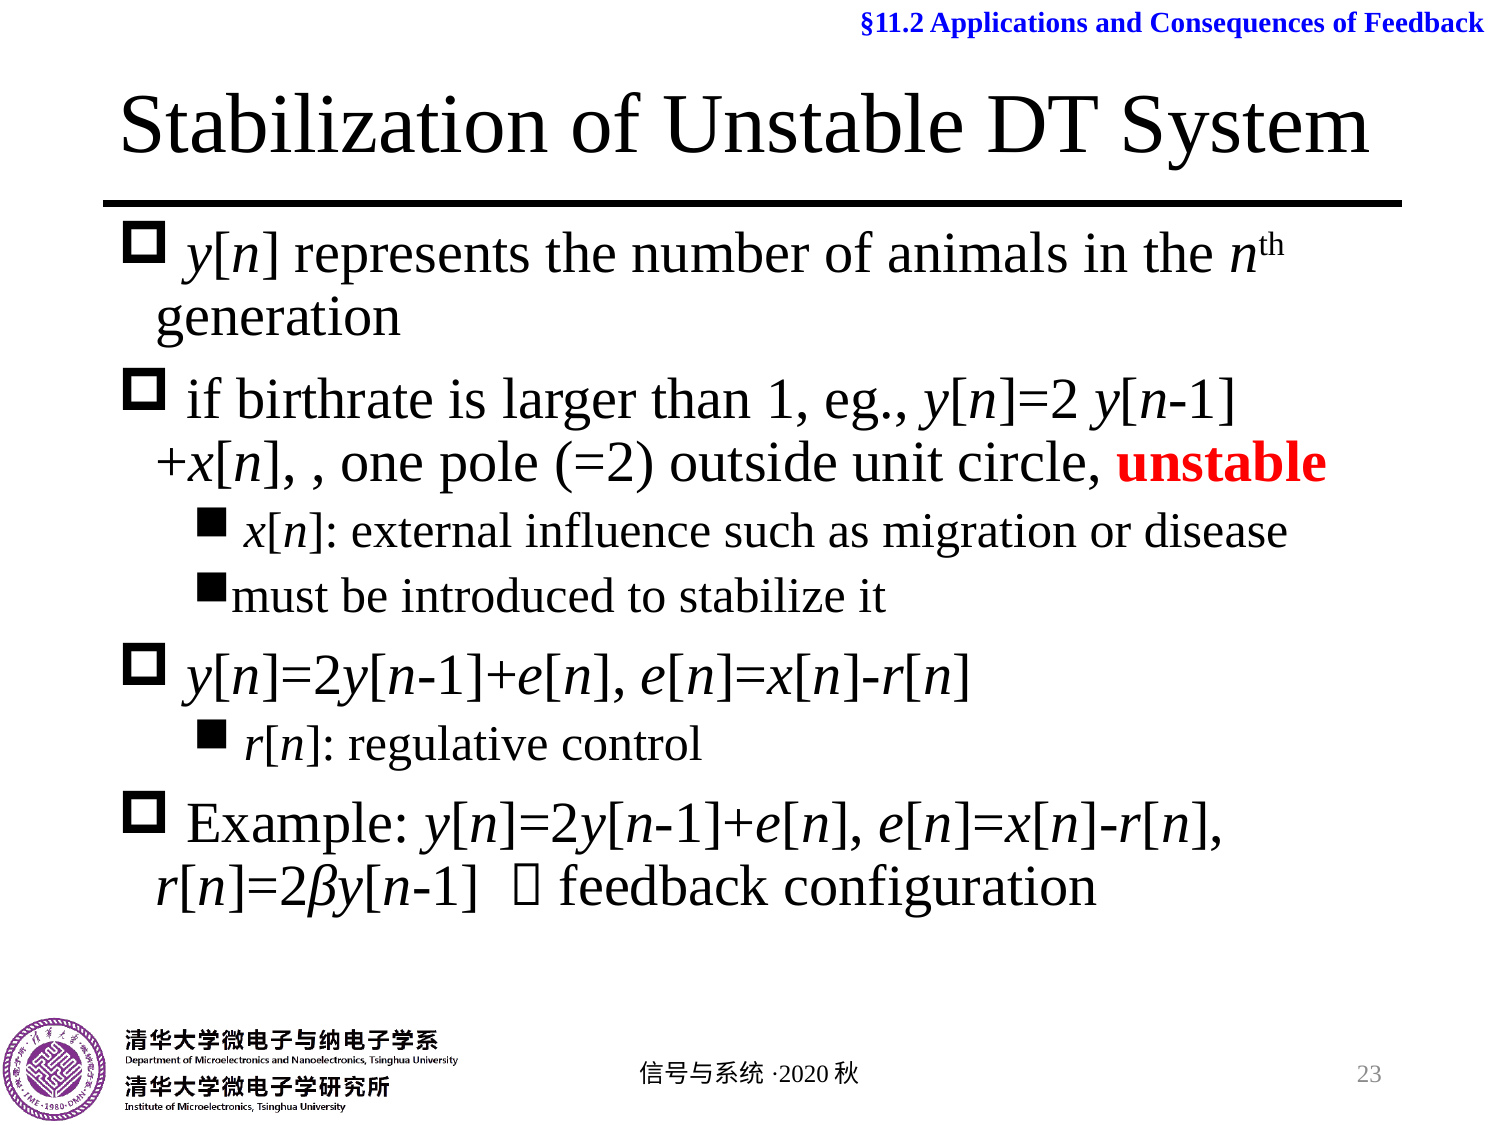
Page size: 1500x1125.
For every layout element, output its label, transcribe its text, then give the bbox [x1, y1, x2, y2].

picture [0, 1013, 463, 1125]
list §11.2 Applications and Consequences of Feedback [743, 0, 1500, 49]
title Stabilization of Unstable DT System [103, 59, 1397, 190]
slide_number 23 [1059, 1042, 1397, 1103]
footer 信号与系统·2020秋 [496, 1042, 1004, 1103]
